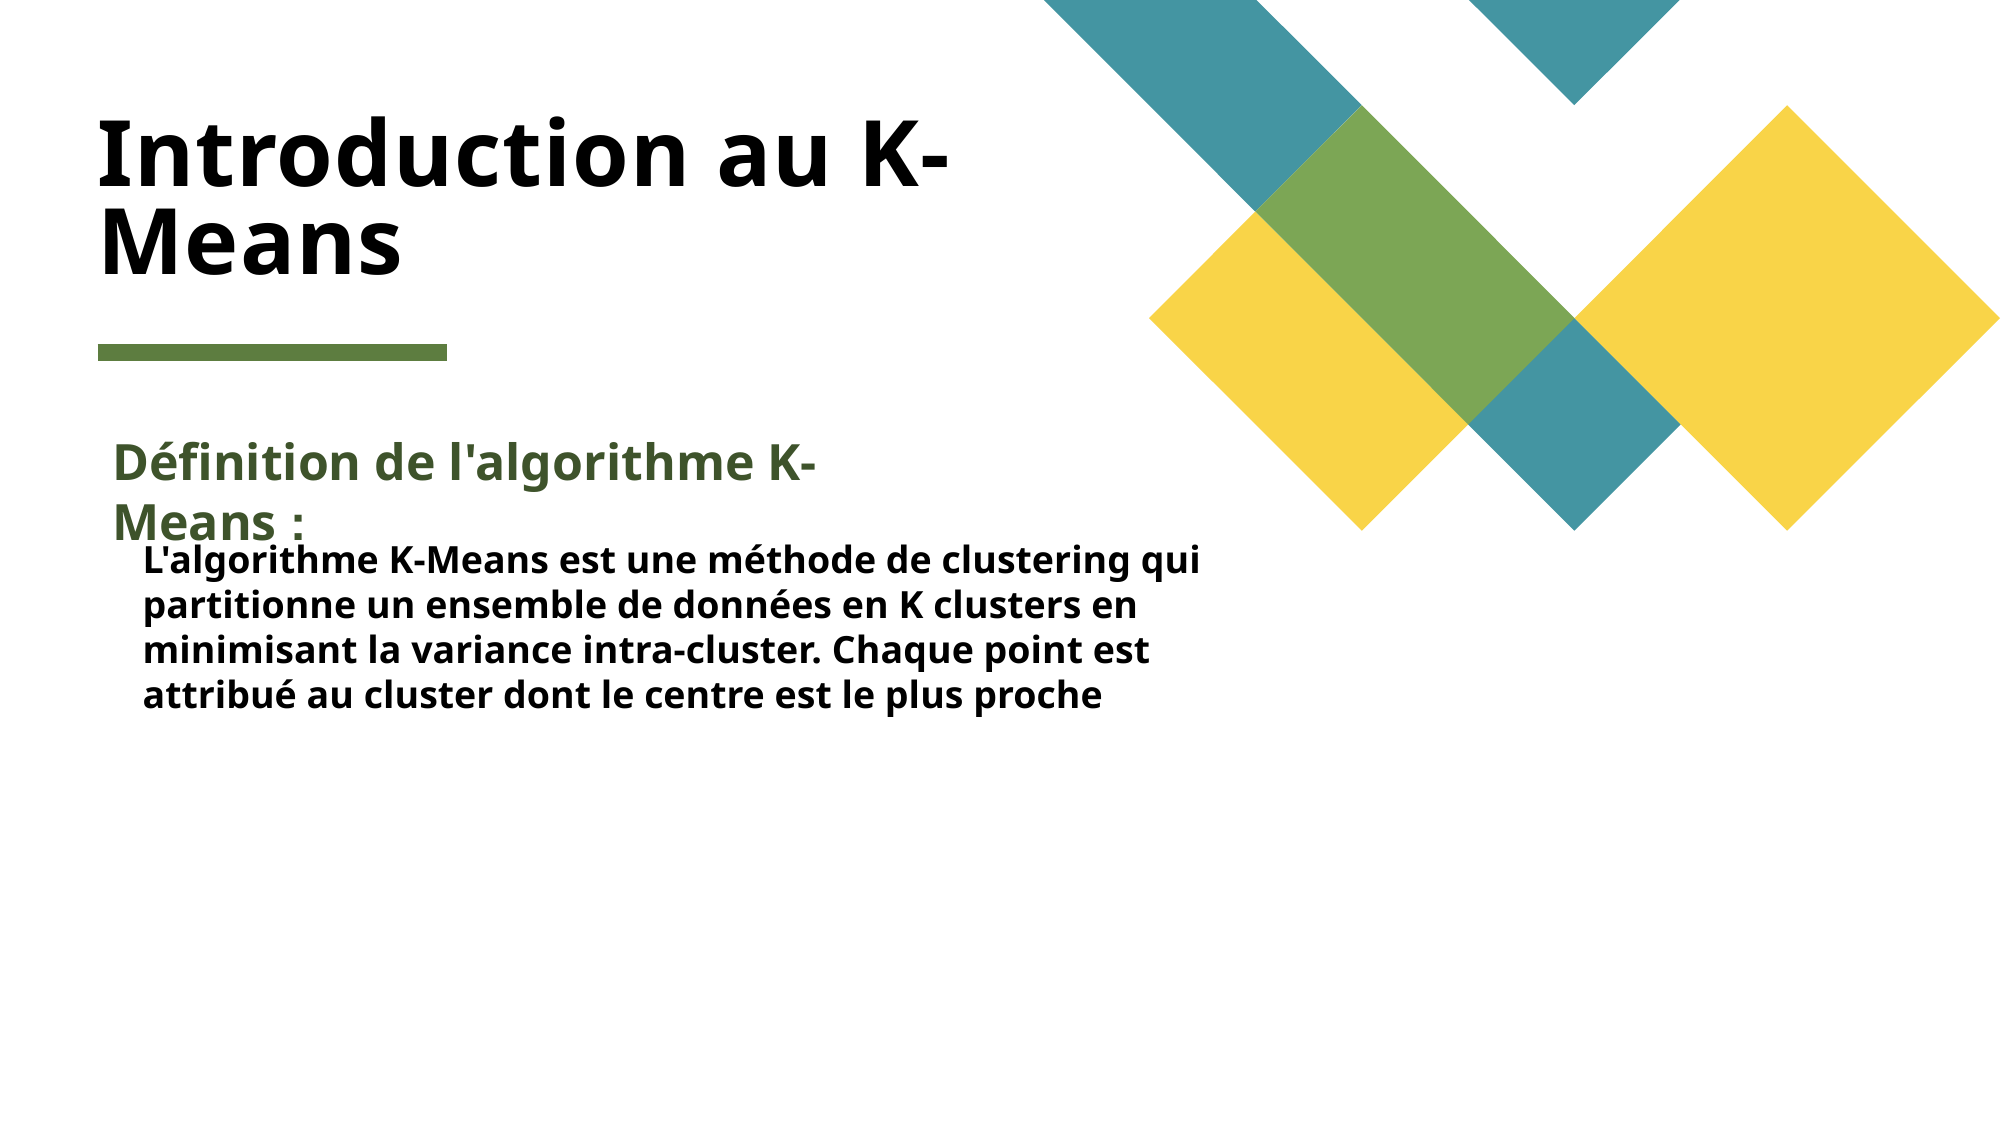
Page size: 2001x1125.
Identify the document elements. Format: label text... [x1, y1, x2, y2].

title Introduction au K-Means [97, 31, 1211, 293]
text_box Définition de l'algorithme K-Means : [97, 423, 898, 558]
list L'algorithme K-Means est une méthode de clustering qui partitionne un ensemble de données en K clusters en minimisant la variance intra-cluster. Chaque point est attribué au cluster dont le centre est le plus proche [142, 498, 1257, 761]
